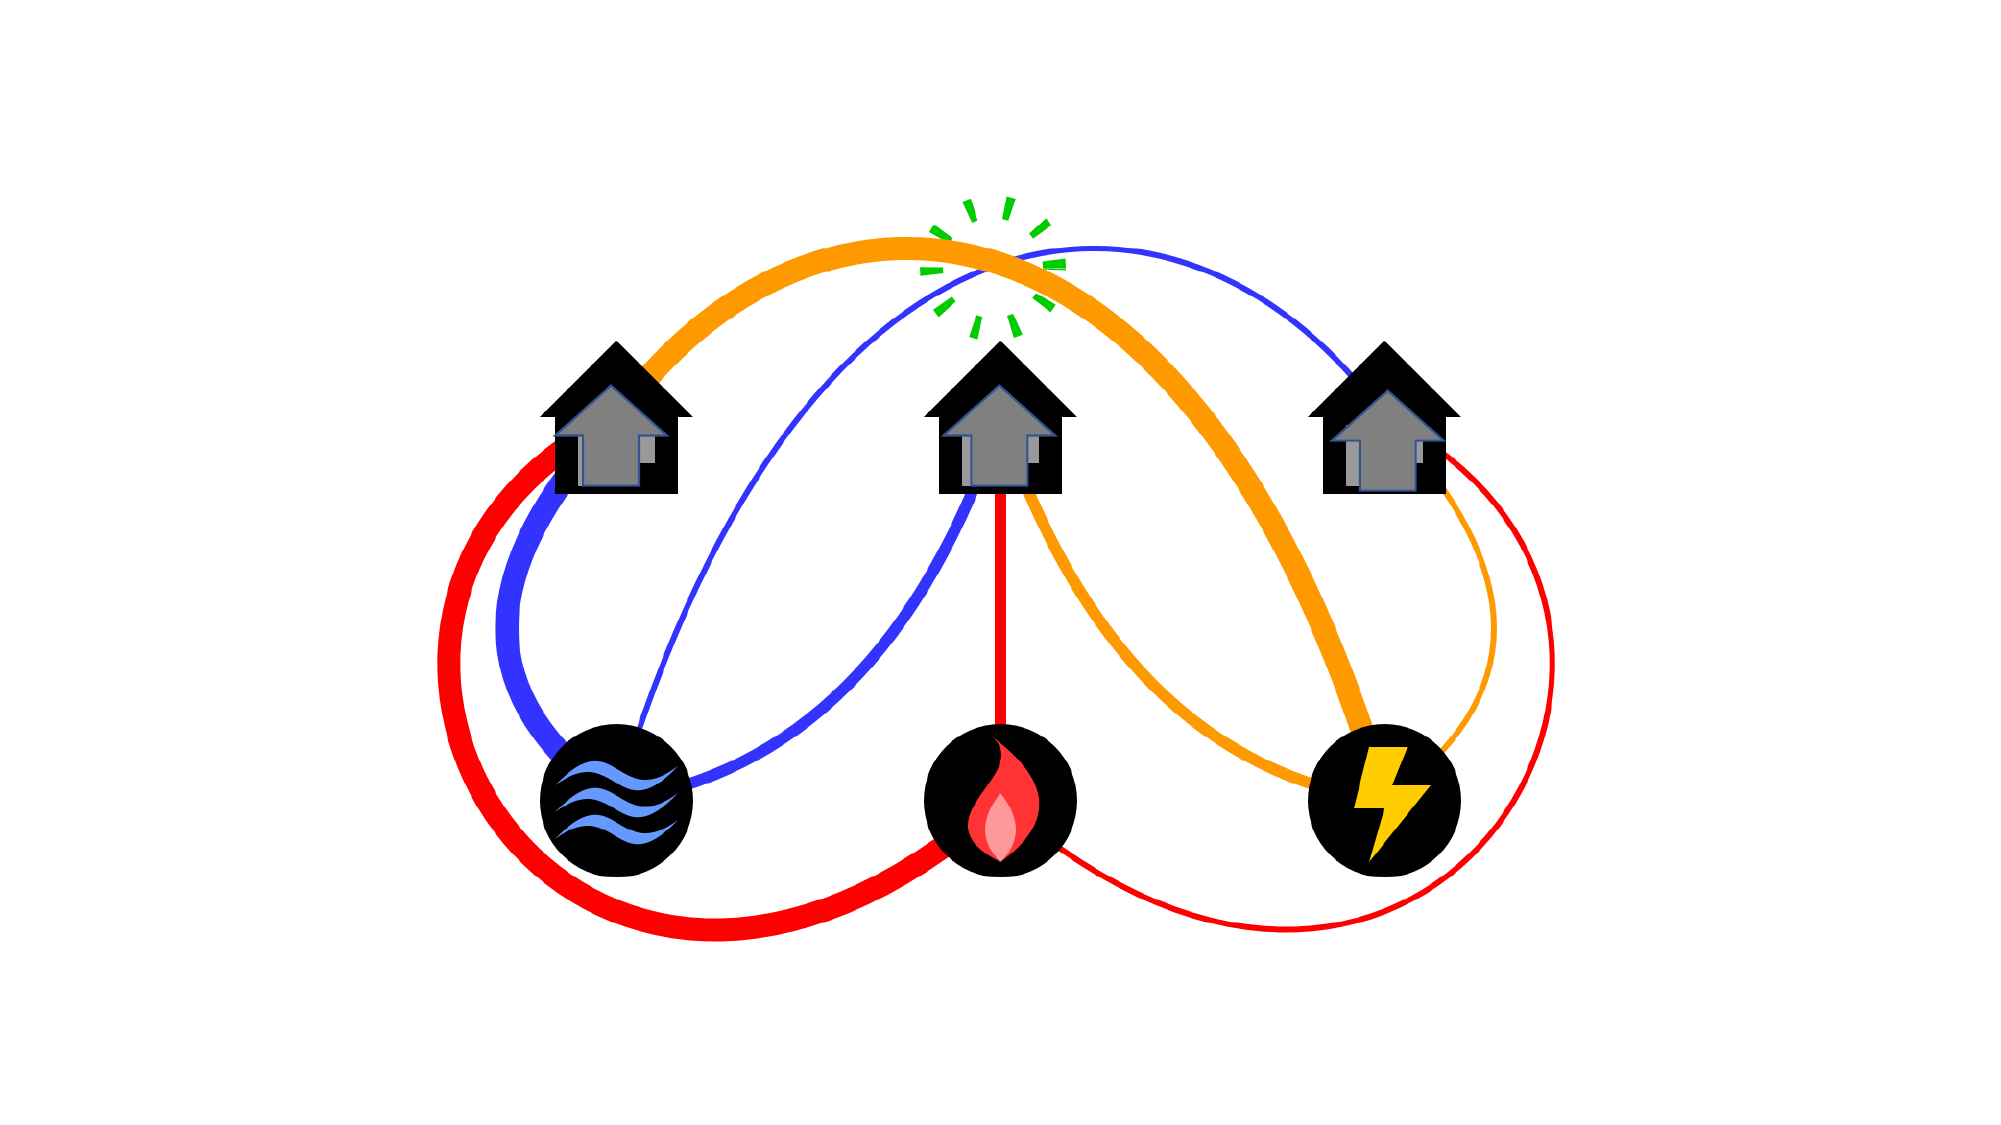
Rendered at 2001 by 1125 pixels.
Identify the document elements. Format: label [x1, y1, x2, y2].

list [424, 179, 1576, 946]
